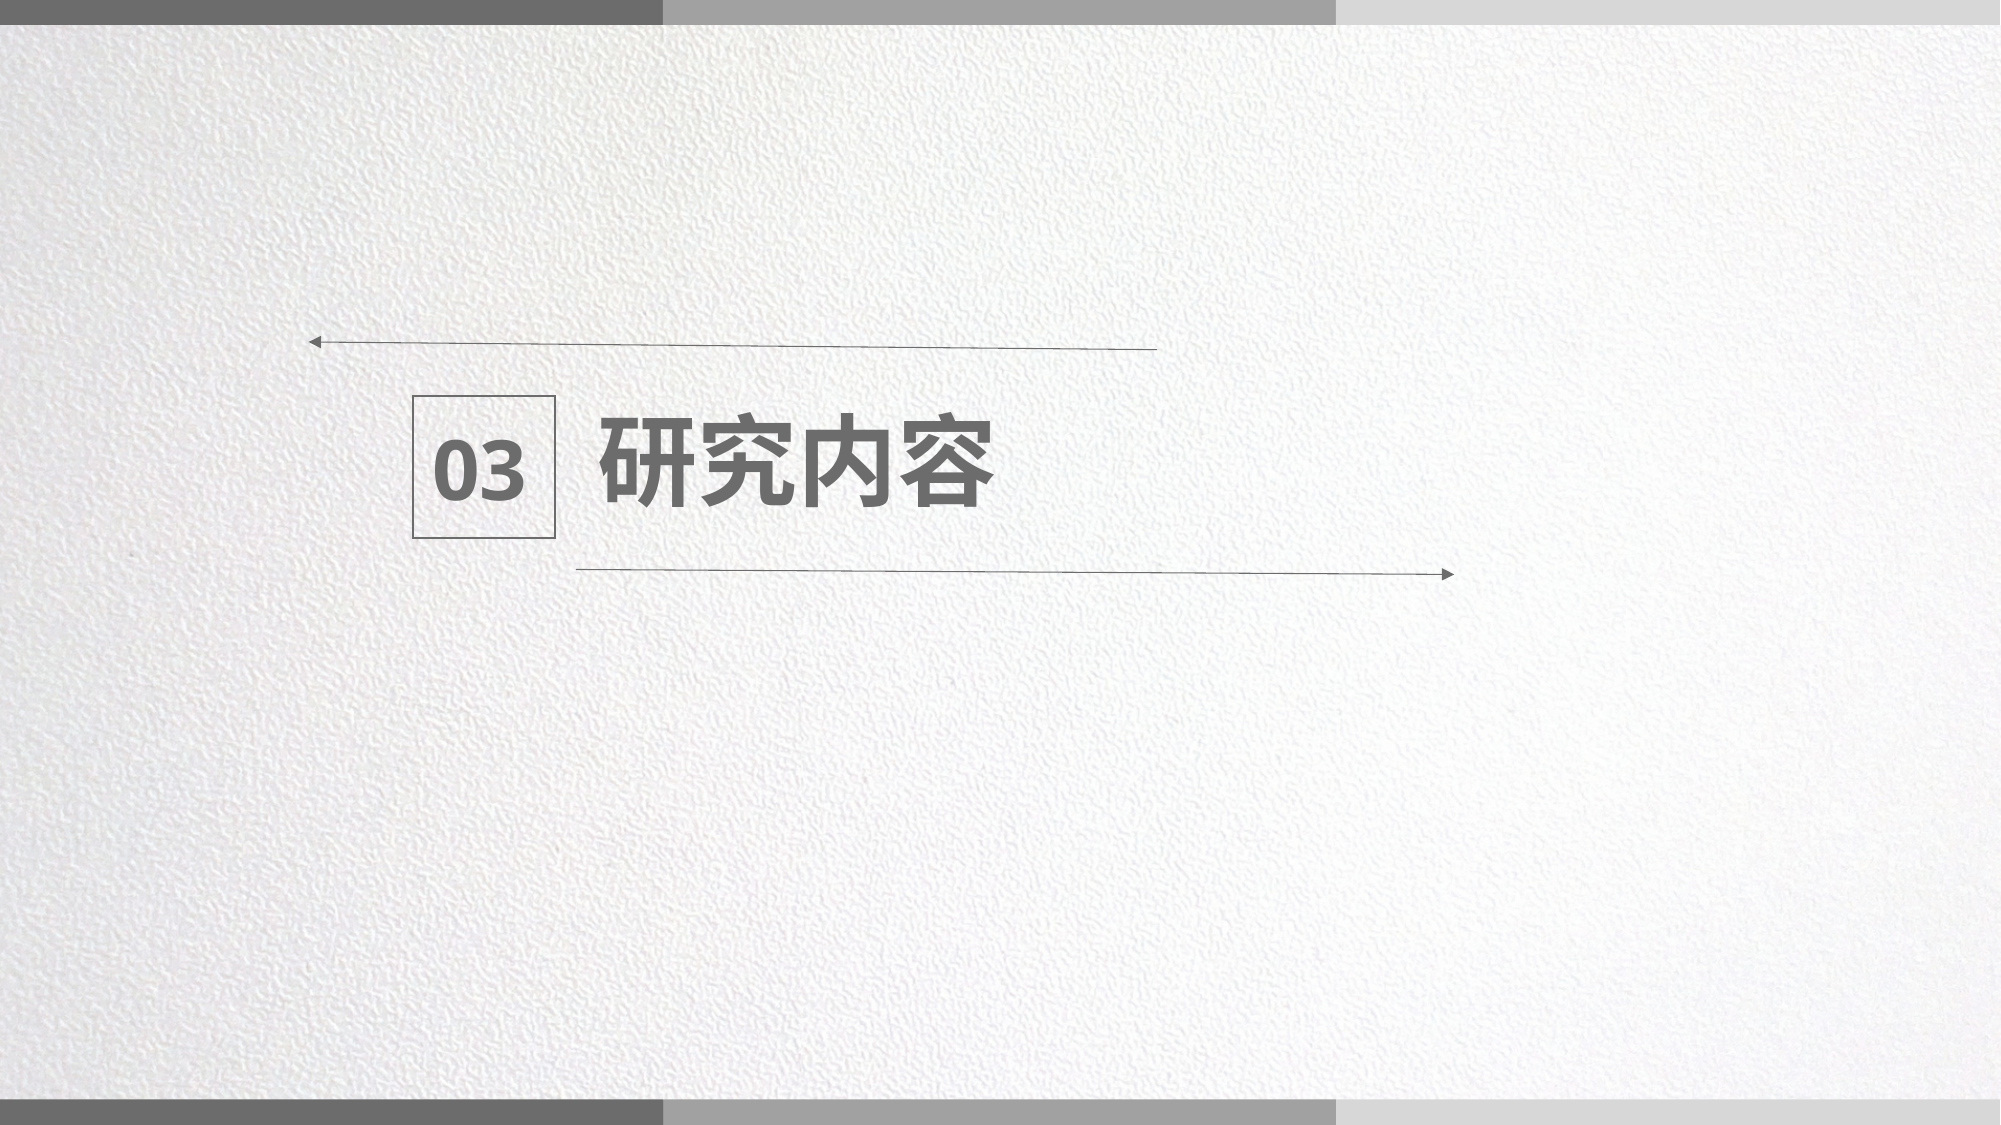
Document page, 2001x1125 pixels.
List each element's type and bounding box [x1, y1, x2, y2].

text_box [0, 0, 662, 25]
text_box [575, 569, 1455, 575]
text_box [308, 341, 1158, 350]
text_box [412, 396, 555, 539]
text_box [0, 1100, 662, 1125]
text_box [1335, 1100, 2000, 1125]
text_box [662, 0, 1335, 25]
picture [0, 25, 2001, 1100]
text_box [662, 1100, 1335, 1125]
text_box [1335, 0, 2000, 25]
